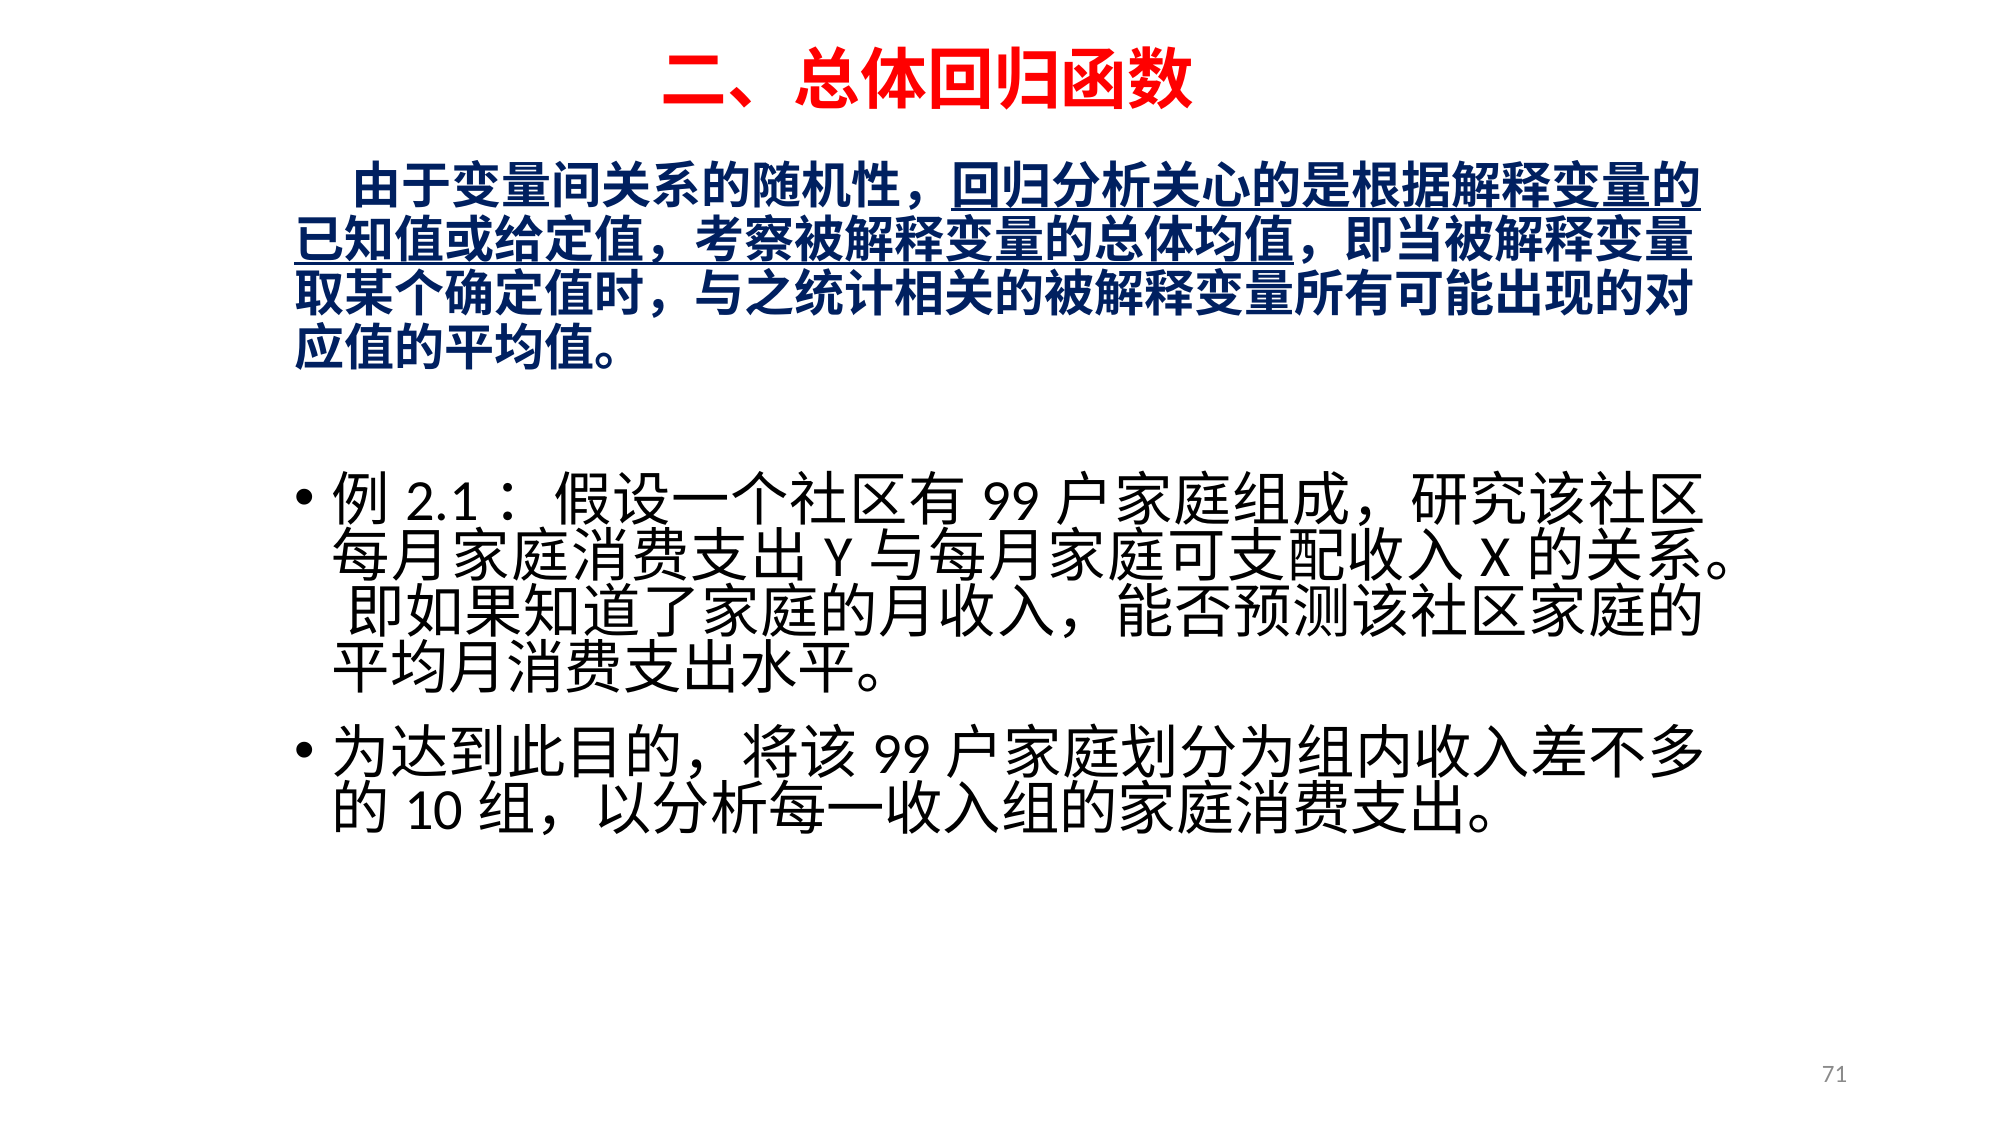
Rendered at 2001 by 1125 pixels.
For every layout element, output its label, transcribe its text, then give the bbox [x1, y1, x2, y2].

text_box 二、总体回归函数 [645, 37, 1217, 126]
title 由于变量间关系的随机性，回归分析关心的是根据解释变量的已知值或给定值，考察被解释变量的总体均值，即当被解释变量取某个确定值时，与之统计相关的被解释变量所有可能出现的对应值的平均值。 [279, 153, 1721, 385]
list 例2.1：假设一个社区有99户家庭组成，研究该社区每月家庭消费支出Y与每月家庭可支配收入X的关系。 即如果知道了家庭的月收入，能否预测该社区家庭的平均月消费支出水平。 为达到此目的，将该99户家庭划分为组内收入差不多的10组，以分析每一收入组的家庭消费支出。 [279, 468, 1721, 1106]
slide_number 71 [1412, 1042, 1863, 1103]
